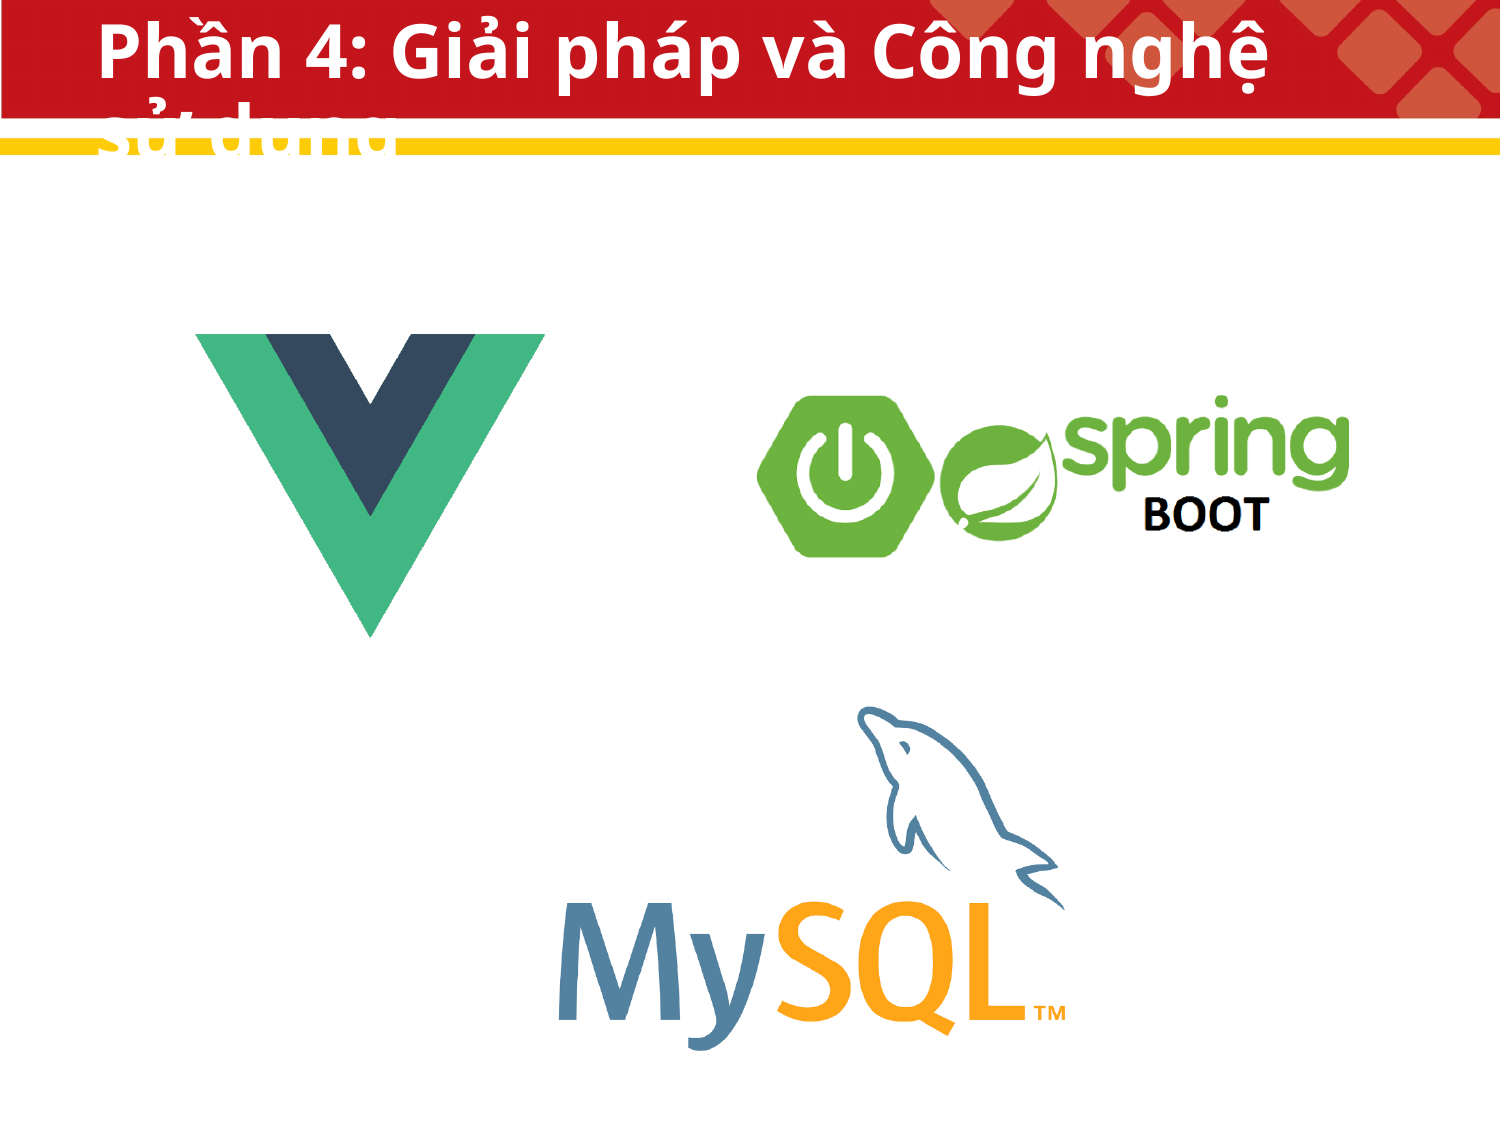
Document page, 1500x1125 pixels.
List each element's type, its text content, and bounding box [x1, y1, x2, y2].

title Phần 4: Giải pháp và Công nghệ sử dụng [80, 0, 1397, 204]
picture [0, 0, 1500, 1125]
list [195, 334, 544, 638]
